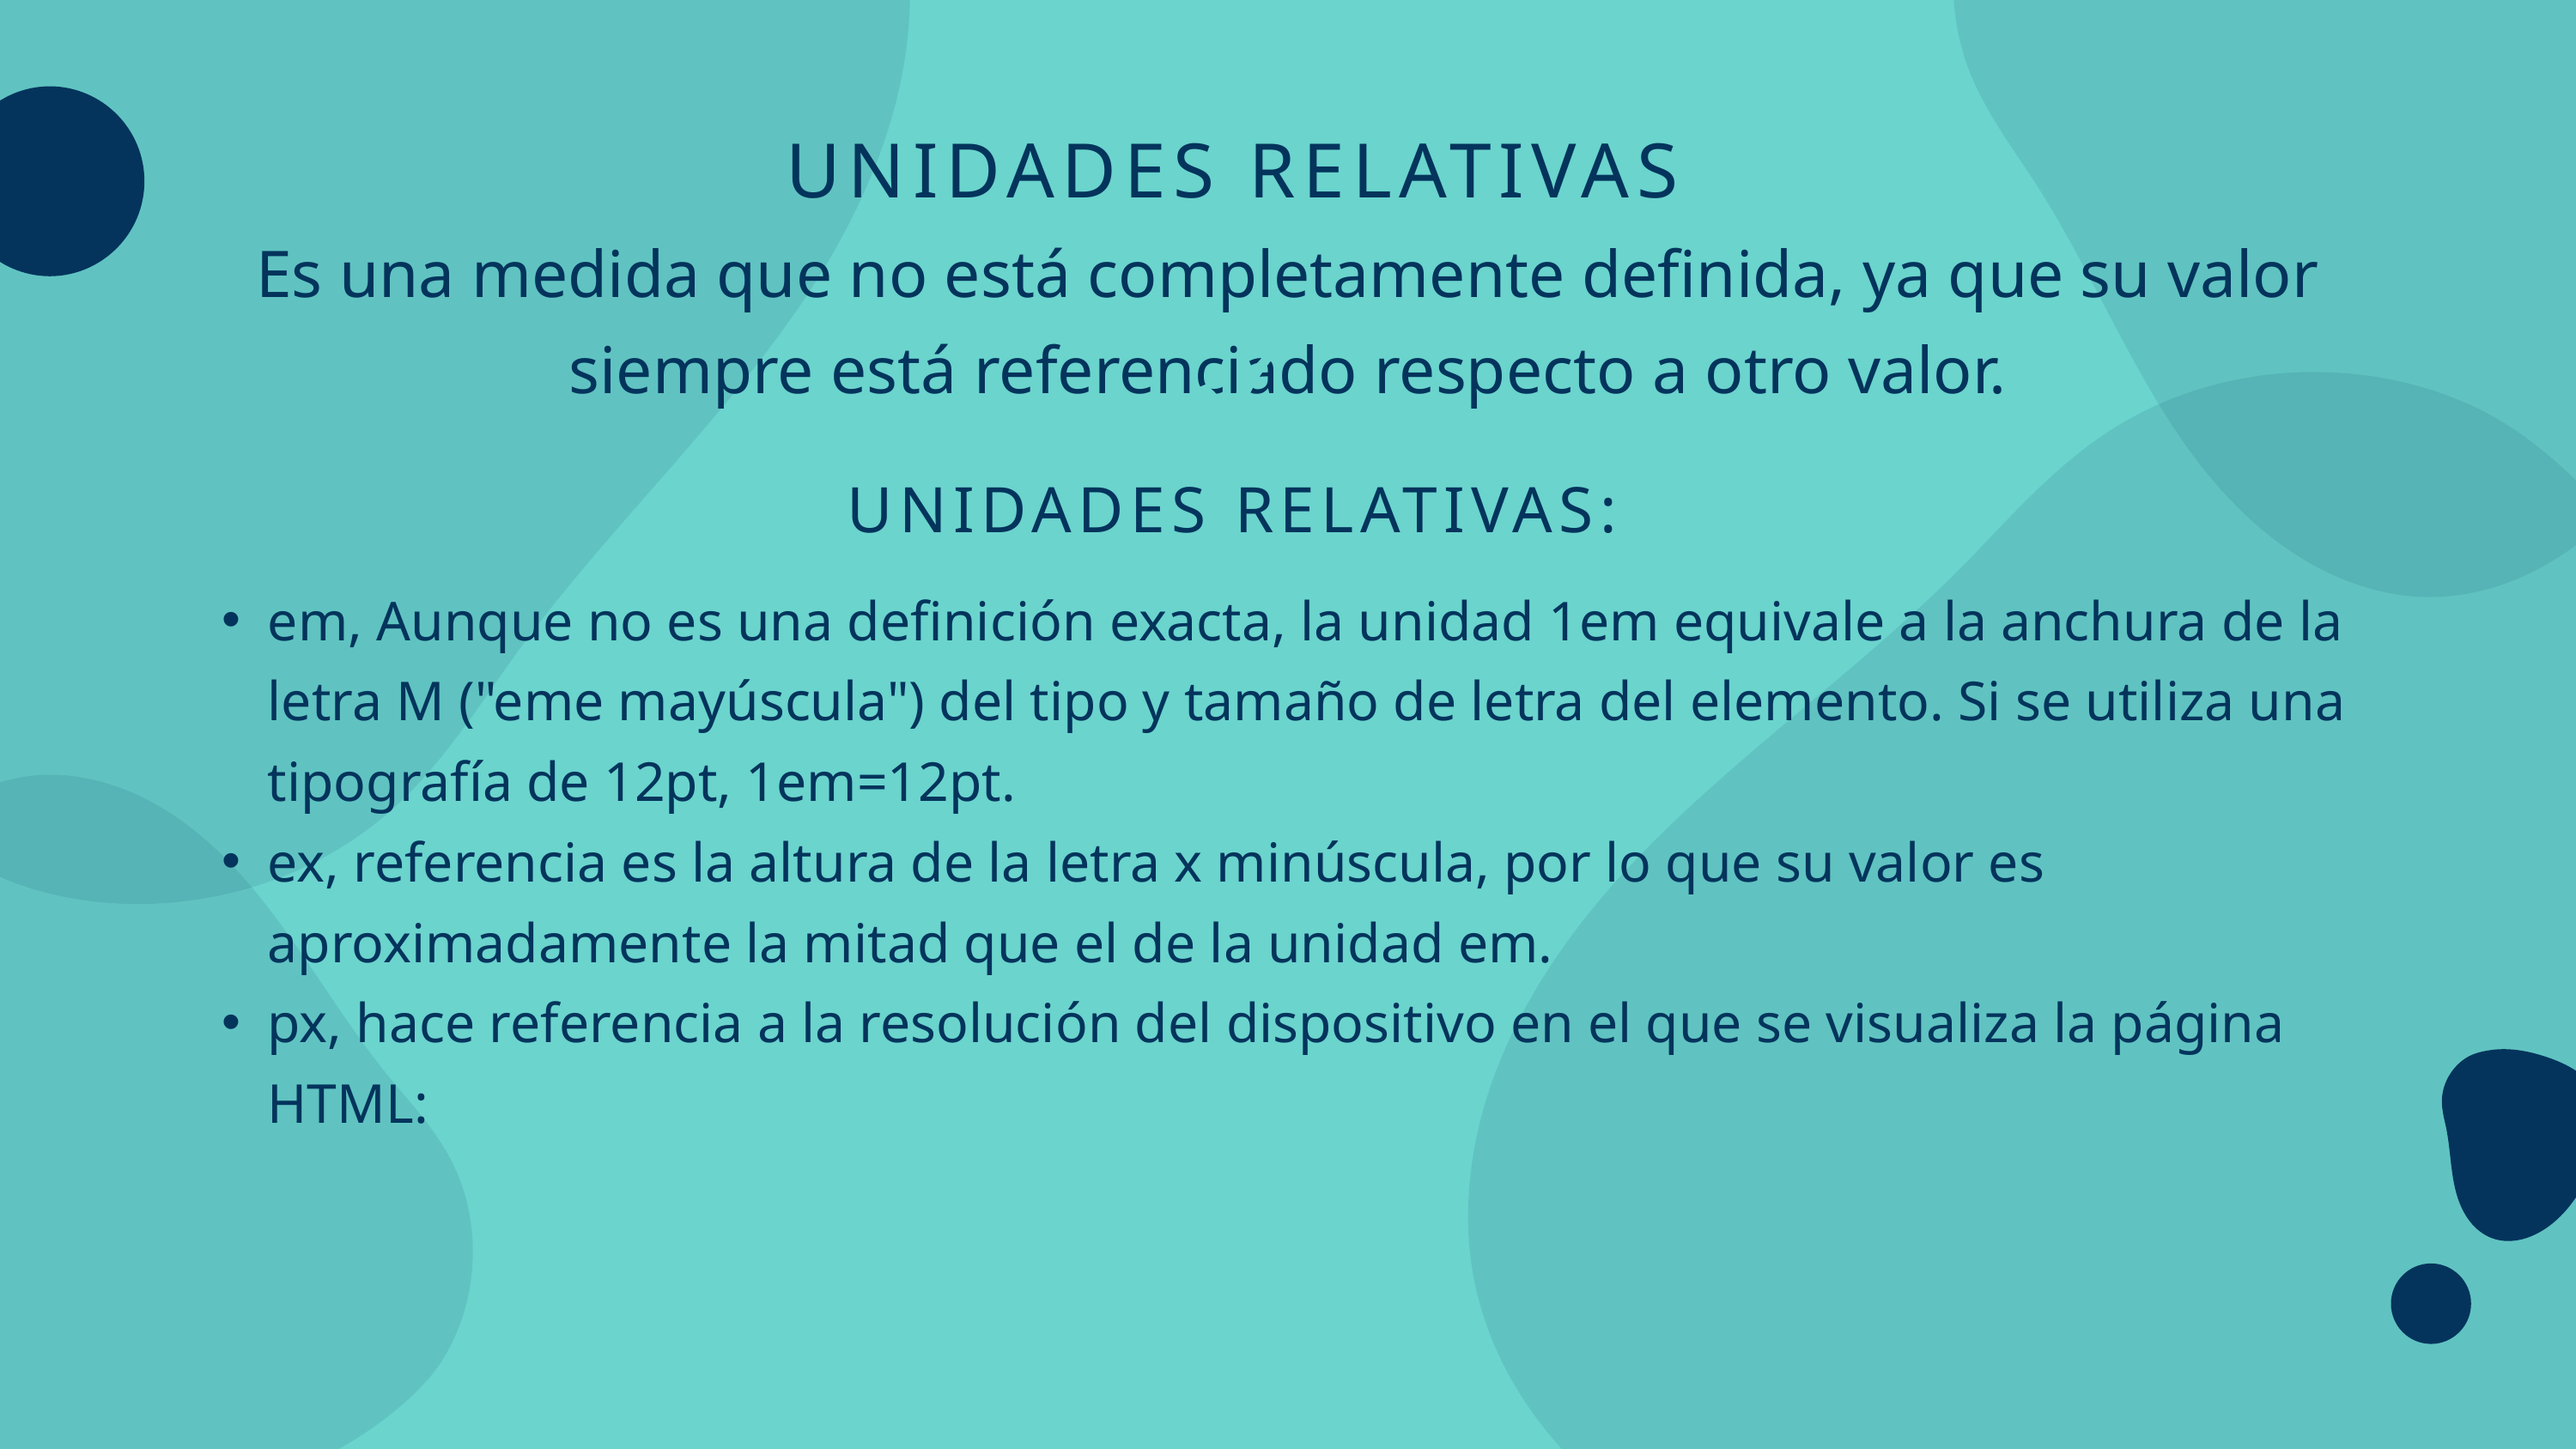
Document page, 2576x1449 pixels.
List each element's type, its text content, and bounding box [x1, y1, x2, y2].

picture [0, 0, 859, 1449]
text_box em, Aunque no es una definición exacta, la unidad 1em equivale a la anchura de la letra M ("eme mayúscula") del tipo y tamaño de letra del elemento. Si se utiliza una tipografía de 12pt, 1em=12pt. ex, referencia es la altura de la letra x minúscula, por lo que su valor es aproximadamente la mitad que el de la unidad em. px, hace referencia a la resolución del dispositivo en el que se visualiza la página HTML: [483, 570, 1546, 1215]
text_box Es una medida que no está completamente definida, ya que su valor siempre está referenciado respecto a otro valor. [865, 213, 1931, 407]
text_box UNIDADES RELATIVAS: [865, 470, 1546, 546]
text_box UNIDADES RELATIVAS [865, 123, 1787, 214]
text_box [2391, 1263, 2472, 1344]
picture [1199, 337, 1289, 431]
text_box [0, 86, 145, 276]
picture [1551, 0, 2576, 1449]
